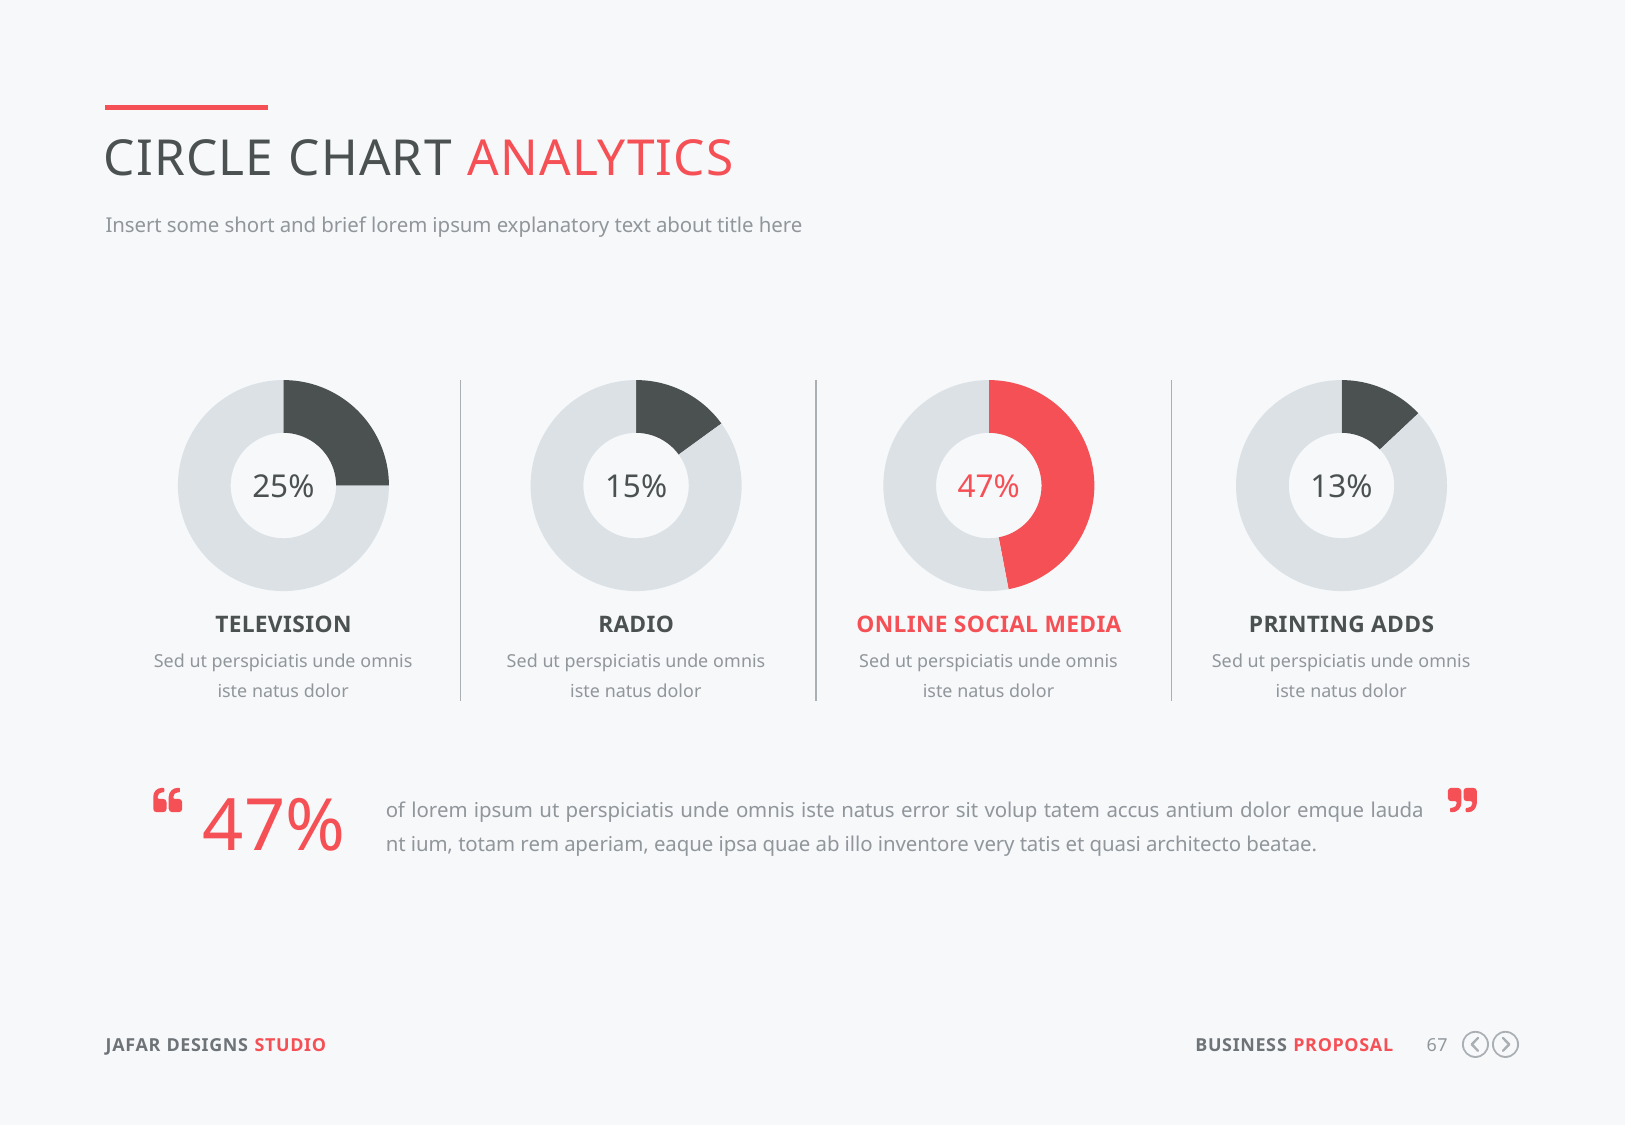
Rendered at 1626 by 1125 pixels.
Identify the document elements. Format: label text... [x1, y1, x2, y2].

text_box Printing Adds [1196, 610, 1487, 638]
text_box Sed ut perspiciatis unde omnis iste natus dolor [502, 642, 770, 701]
text_box Sed ut perspiciatis unde omnis iste natus dolor [1207, 642, 1476, 701]
text_box Sed ut perspiciatis unde omnis iste natus dolor [149, 642, 417, 701]
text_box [1222, 375, 1461, 596]
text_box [516, 375, 756, 596]
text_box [163, 375, 403, 596]
list Circle Chart Analytics [103, 125, 1518, 187]
list Insert some short and brief lorem ipsum explanatory text about title here [105, 209, 1519, 241]
text_box [1447, 787, 1462, 813]
text_box Sed ut perspiciatis unde omnis iste natus dolor [855, 642, 1123, 701]
text_box Online Social Media [843, 610, 1134, 638]
text_box [1463, 787, 1477, 813]
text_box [201, 778, 1424, 866]
text_box [168, 787, 183, 813]
text_box Radio [491, 610, 782, 638]
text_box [869, 375, 1109, 596]
text_box [153, 787, 167, 813]
text_box Television [138, 610, 429, 638]
